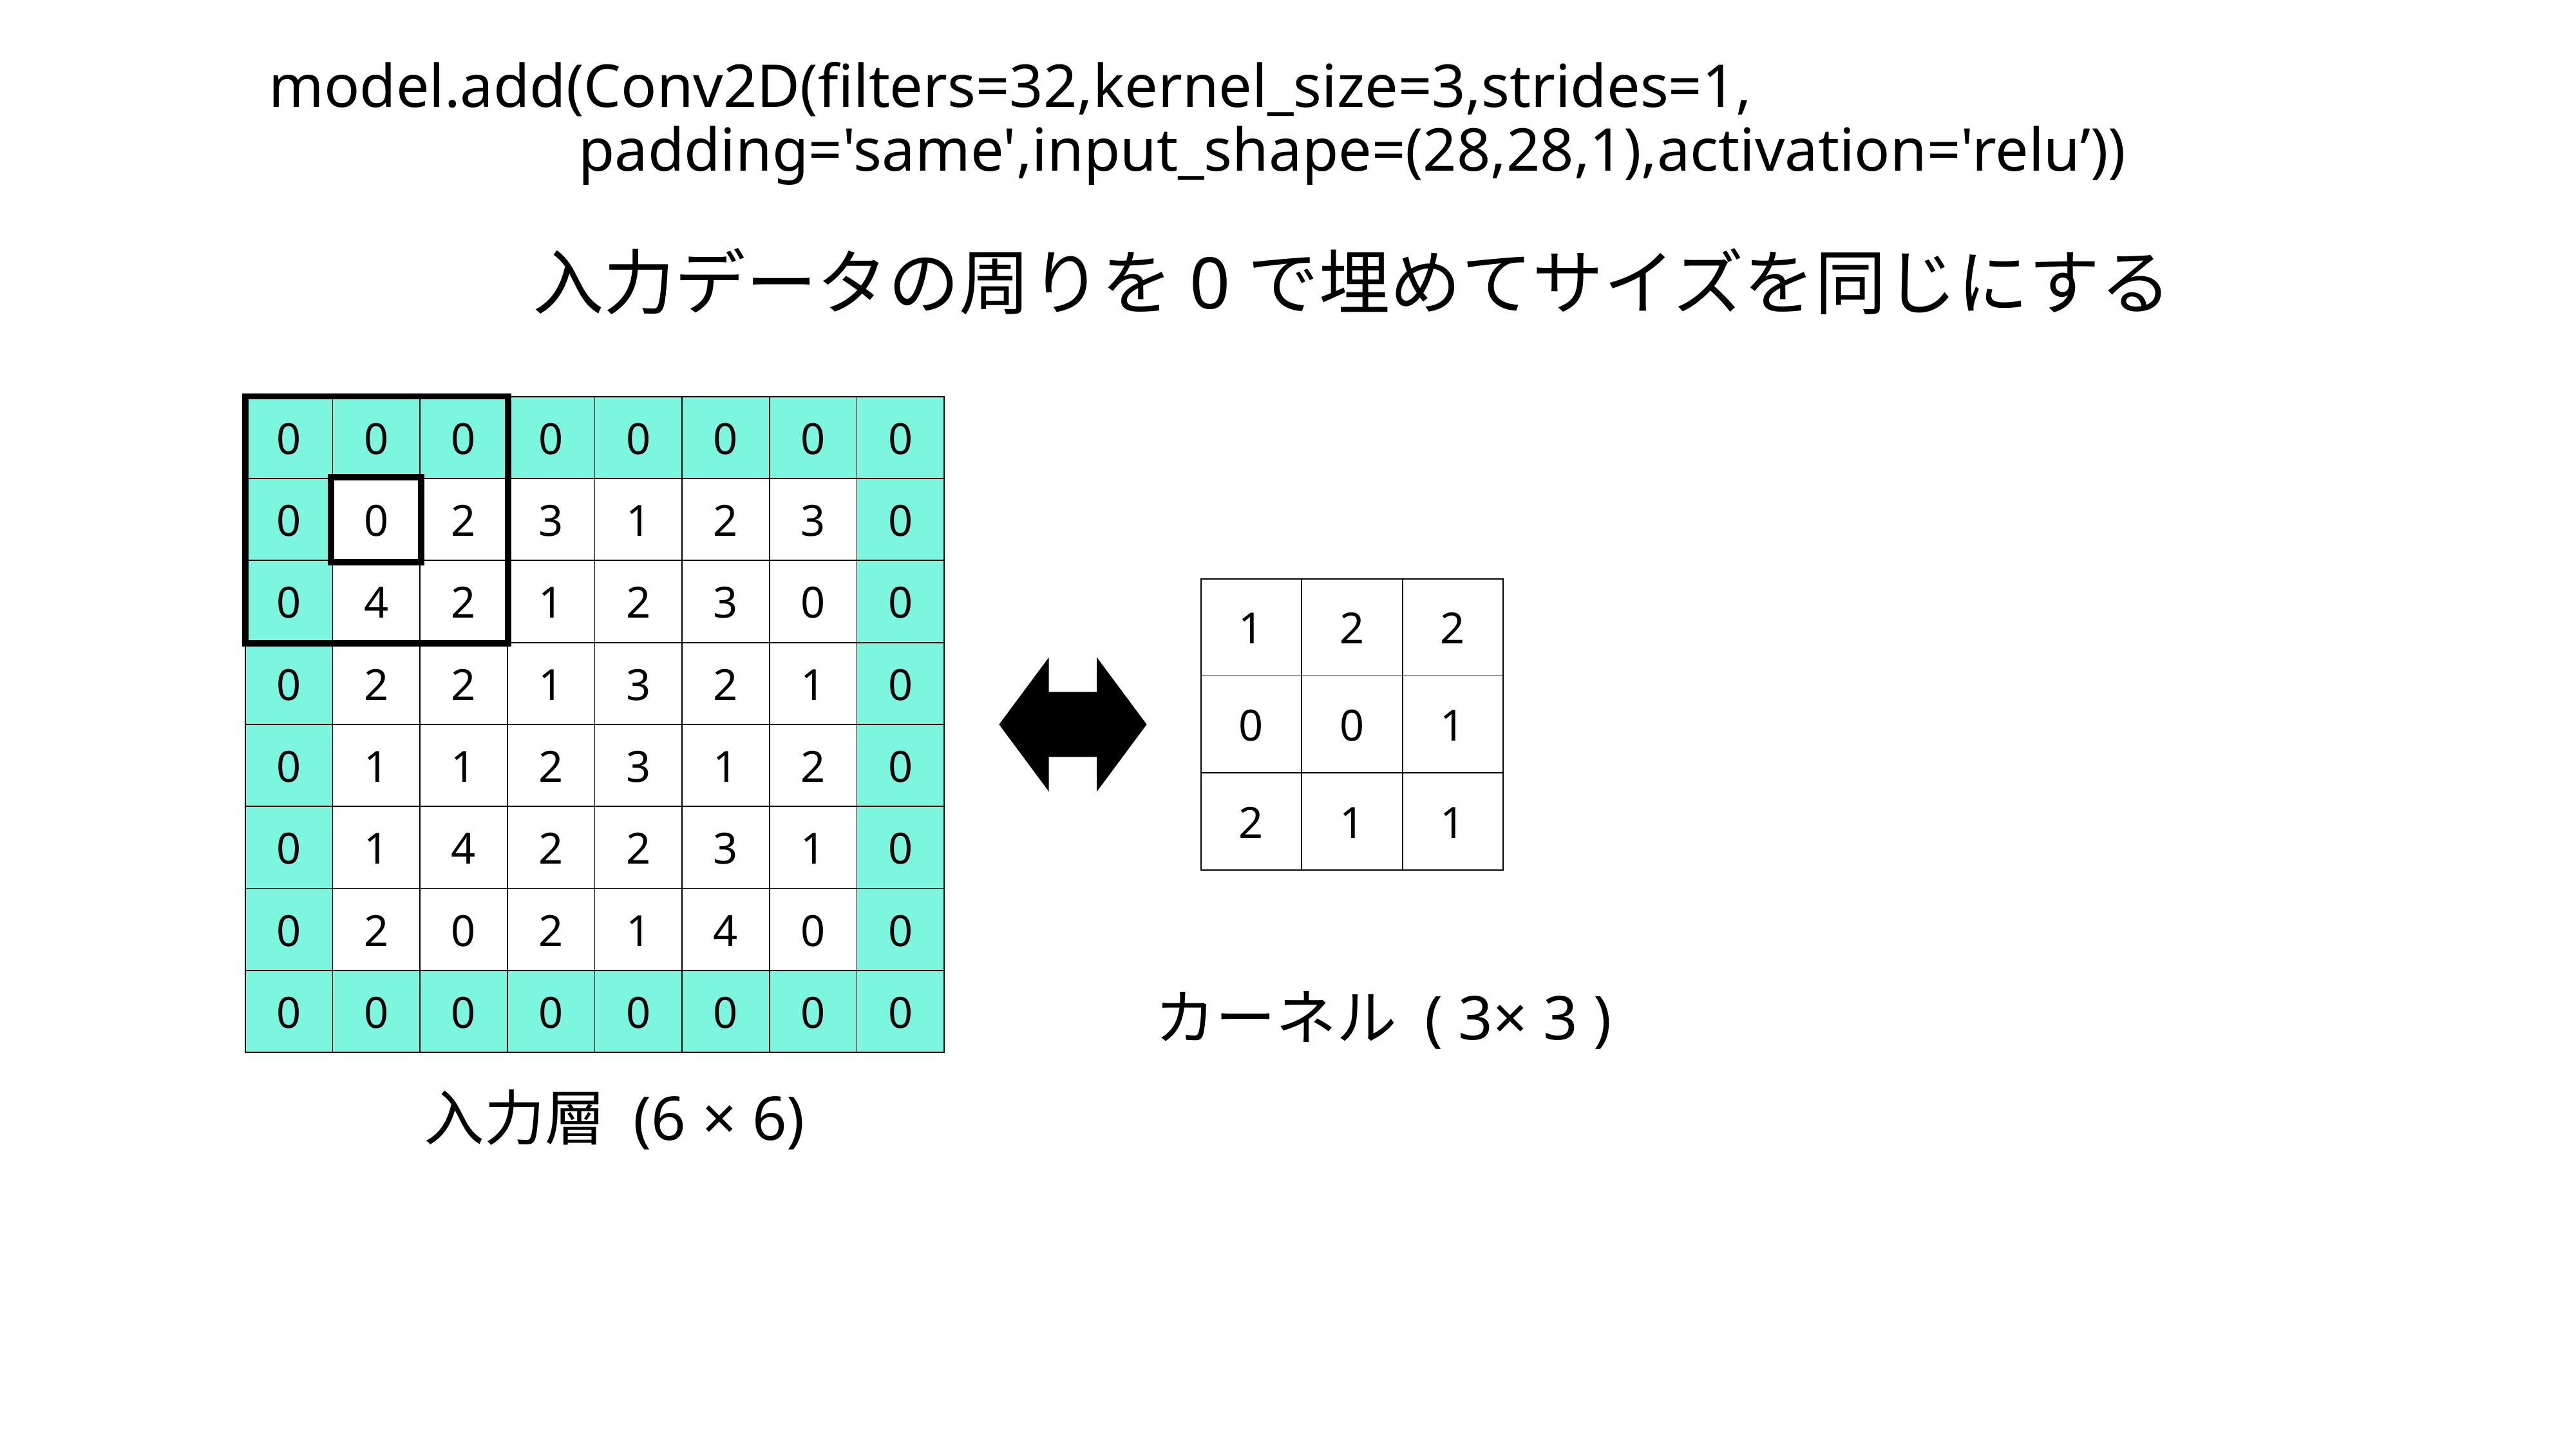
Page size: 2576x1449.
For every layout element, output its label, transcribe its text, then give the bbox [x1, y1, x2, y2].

table_cell 0 [421, 889, 507, 970]
table_cell 3 [770, 479, 857, 560]
table_cell 2 [595, 561, 681, 642]
table_cell 0 [246, 643, 332, 724]
table_cell 0 [857, 479, 943, 560]
table_cell 0 [857, 643, 943, 724]
table_cell 0 [246, 889, 332, 970]
table_cell 0 [770, 889, 857, 970]
table_cell 0 [770, 561, 857, 642]
table_cell 2 [333, 643, 419, 724]
table_header 0 [508, 397, 594, 478]
table_cell 3 [683, 561, 769, 642]
table_header 0 [857, 397, 943, 478]
table_cell 1 [1302, 773, 1402, 869]
table_cell 1 [683, 725, 769, 806]
table_cell 2 [683, 643, 769, 724]
table_cell 3 [508, 479, 594, 560]
table_cell 3 [595, 643, 681, 724]
table_cell 1 [770, 807, 857, 888]
table_cell 1 [508, 561, 594, 642]
text_box カーネル ( 3× 3 ) [1150, 982, 1618, 1058]
table_cell 0 [246, 725, 332, 806]
table_cell 3 [683, 807, 769, 888]
table_cell 0 [857, 561, 943, 642]
table_cell 0 [1202, 676, 1301, 772]
table_cell 0 [246, 971, 332, 1052]
table_cell 0 [857, 889, 943, 970]
table_cell 0 [857, 971, 943, 1052]
table_cell 1 [333, 807, 419, 888]
table_cell 2 [683, 479, 769, 560]
table_cell 2 [508, 725, 594, 806]
text_box model.add(Conv2D(filters=32,kernel_size=3,strides=1, padding='same',input_shape=(28,28,1),activation='relu’)) [259, 52, 2298, 189]
text_box [245, 396, 508, 643]
table_header 2 [1403, 580, 1502, 676]
table_cell 2 [421, 643, 507, 724]
table_cell 1 [595, 479, 681, 560]
table_cell 1 [333, 725, 419, 806]
table_cell 0 [333, 971, 419, 1052]
table_cell 4 [421, 807, 507, 888]
table_cell 0 [1302, 676, 1402, 772]
text_box 入力層 (6 × 6) [419, 1083, 811, 1159]
table_cell 2 [770, 725, 857, 806]
table_cell 4 [683, 889, 769, 970]
table_cell 1 [508, 643, 594, 724]
table_cell 0 [246, 807, 332, 888]
table_header 0 [683, 397, 769, 478]
table_cell 1 [595, 889, 681, 970]
table_cell 2 [333, 889, 419, 970]
table_cell 3 [595, 725, 681, 806]
table_cell 1 [1403, 676, 1502, 772]
table_cell 2 [508, 889, 594, 970]
table_header 0 [595, 397, 681, 478]
table_cell 0 [683, 971, 769, 1052]
table_cell 0 [857, 807, 943, 888]
table_cell 0 [770, 971, 857, 1052]
table_cell 1 [421, 725, 507, 806]
table_cell 0 [421, 971, 507, 1052]
table_cell 2 [508, 807, 594, 888]
table_cell 1 [1403, 773, 1502, 869]
table_cell 0 [508, 971, 594, 1052]
text_box 入力データの周りを0で埋めてサイズを同じにする [527, 242, 2177, 330]
table_cell 2 [595, 807, 681, 888]
table_header 1 [1202, 580, 1301, 676]
table_header 0 [770, 397, 857, 478]
table_cell 0 [857, 725, 943, 806]
table_cell 0 [595, 971, 681, 1052]
table_header 2 [1302, 580, 1402, 676]
table_cell 1 [770, 643, 857, 724]
text_box [999, 657, 1147, 792]
table_cell 2 [1202, 773, 1301, 869]
